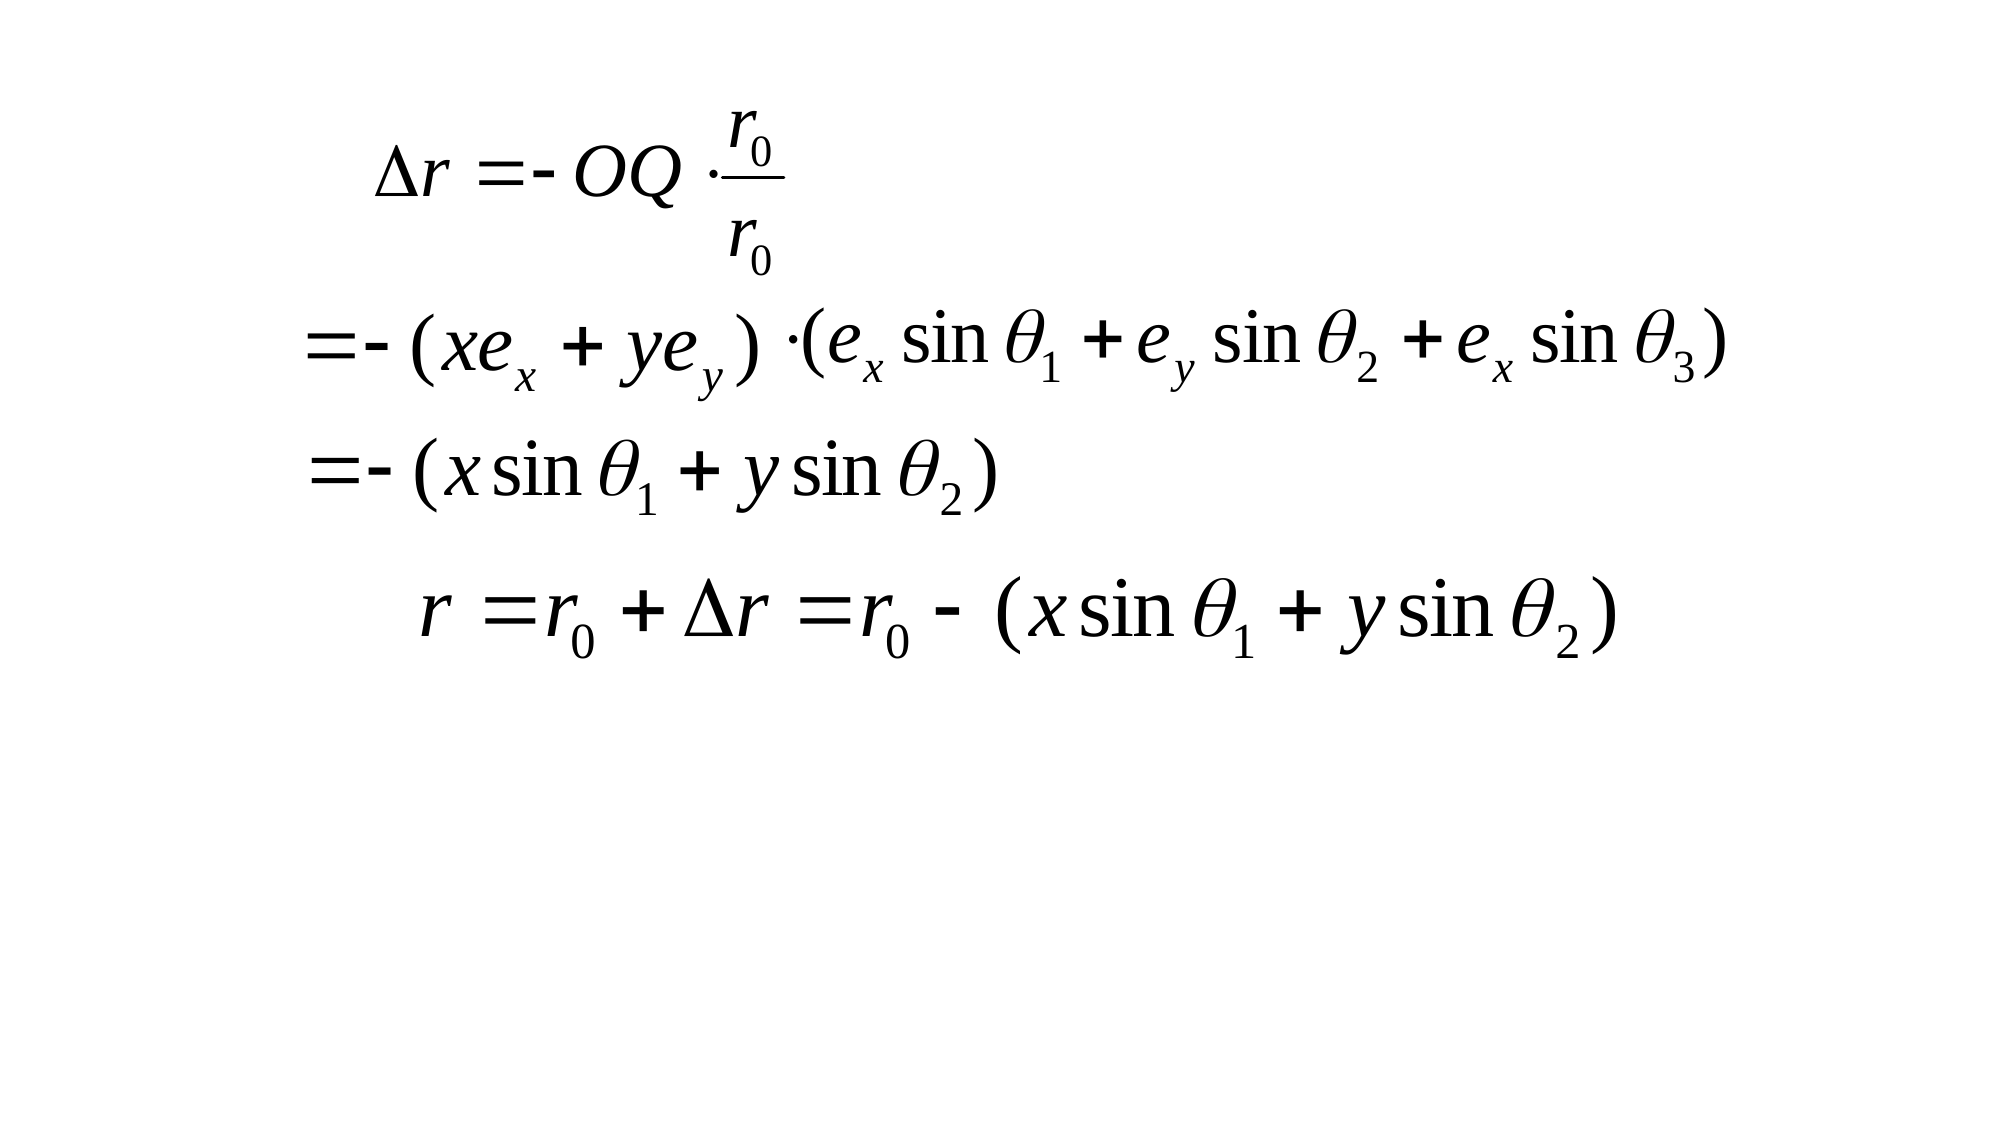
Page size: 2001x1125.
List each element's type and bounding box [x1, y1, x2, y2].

text_box [287, 289, 776, 418]
text_box [291, 412, 1016, 530]
text_box [405, 549, 778, 680]
text_box [362, 74, 800, 289]
text_box [778, 549, 1637, 680]
text_box [763, 284, 1745, 409]
